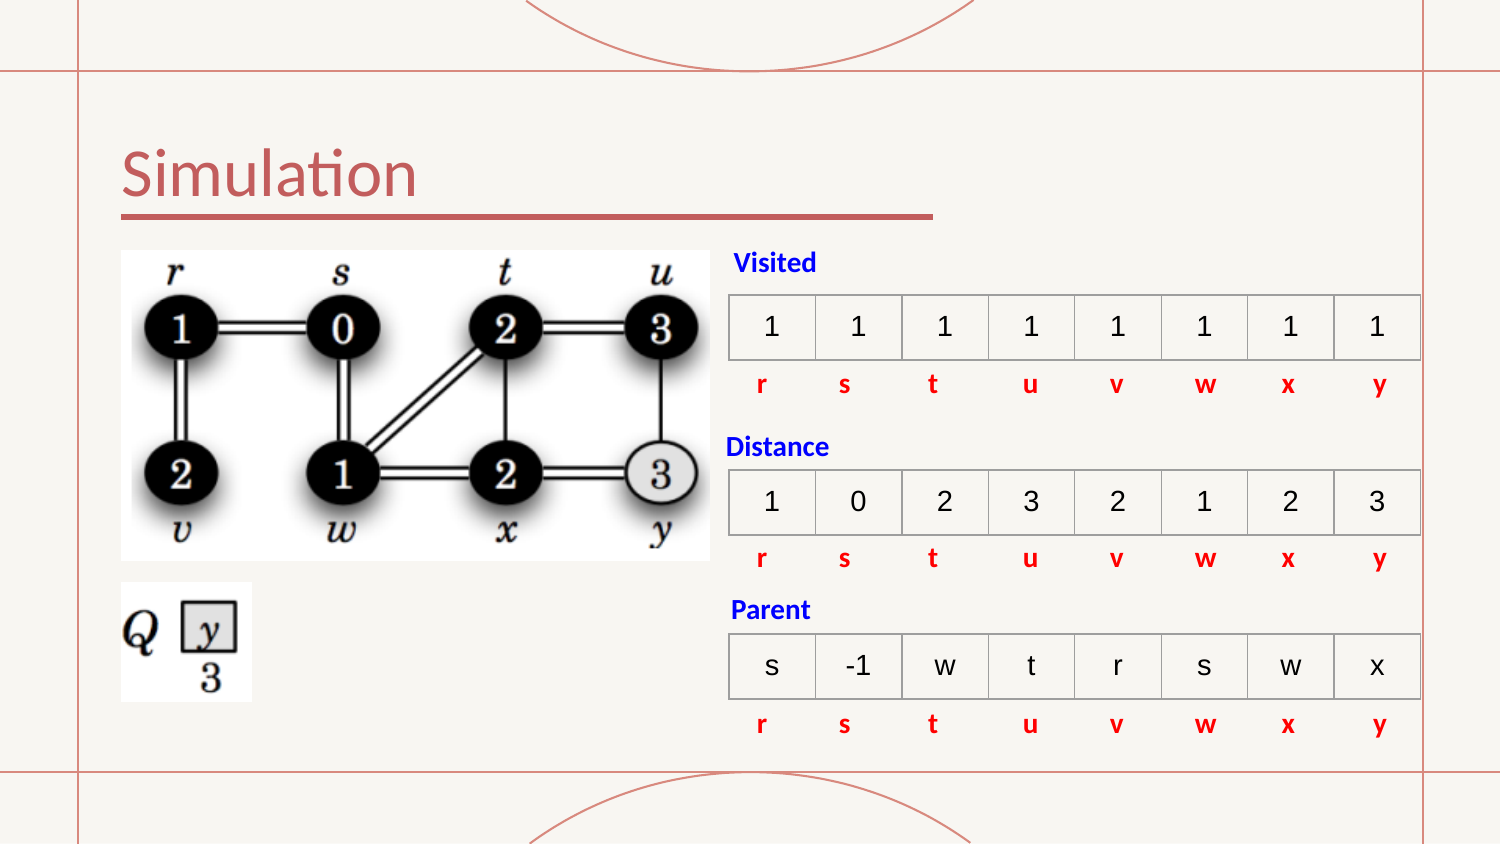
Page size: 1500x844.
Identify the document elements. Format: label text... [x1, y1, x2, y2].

title Simulation [121, 127, 940, 269]
picture [121, 249, 710, 562]
table_header 1 [730, 315, 815, 349]
table_header 1 [1335, 296, 1420, 349]
table_header t [989, 635, 1074, 689]
text_box r s t u v w x y [728, 349, 1472, 436]
table_header 1 [1075, 296, 1161, 349]
table_header 3 [1335, 471, 1420, 523]
table_header 1 [1162, 471, 1247, 523]
table_header x [1335, 635, 1420, 689]
table_header w [903, 635, 988, 689]
table_header w [1248, 635, 1333, 689]
text_box r s t u v w x y [728, 689, 1438, 755]
table_header s [730, 641, 815, 689]
table_header 2 [1075, 478, 1161, 523]
text_box r s t u v w x y [728, 523, 1421, 589]
table_header 1 [730, 478, 815, 523]
table_header 1 [1248, 296, 1333, 349]
text_box Distance [713, 412, 1203, 478]
table_header 1 [903, 296, 988, 349]
table_header 2 [903, 478, 988, 523]
text_box Visited [718, 228, 839, 315]
table_header 3 [989, 478, 1074, 523]
table_header 2 [1248, 471, 1333, 523]
text_box Parent [716, 575, 842, 641]
table_header 1 [989, 296, 1074, 349]
table_header -1 [816, 635, 901, 689]
table_header 1 [816, 296, 901, 349]
table_header s [1162, 635, 1247, 689]
table_header r [1075, 635, 1161, 689]
picture [121, 582, 252, 702]
table_header 0 [816, 478, 901, 523]
table_header 1 [1162, 296, 1247, 349]
